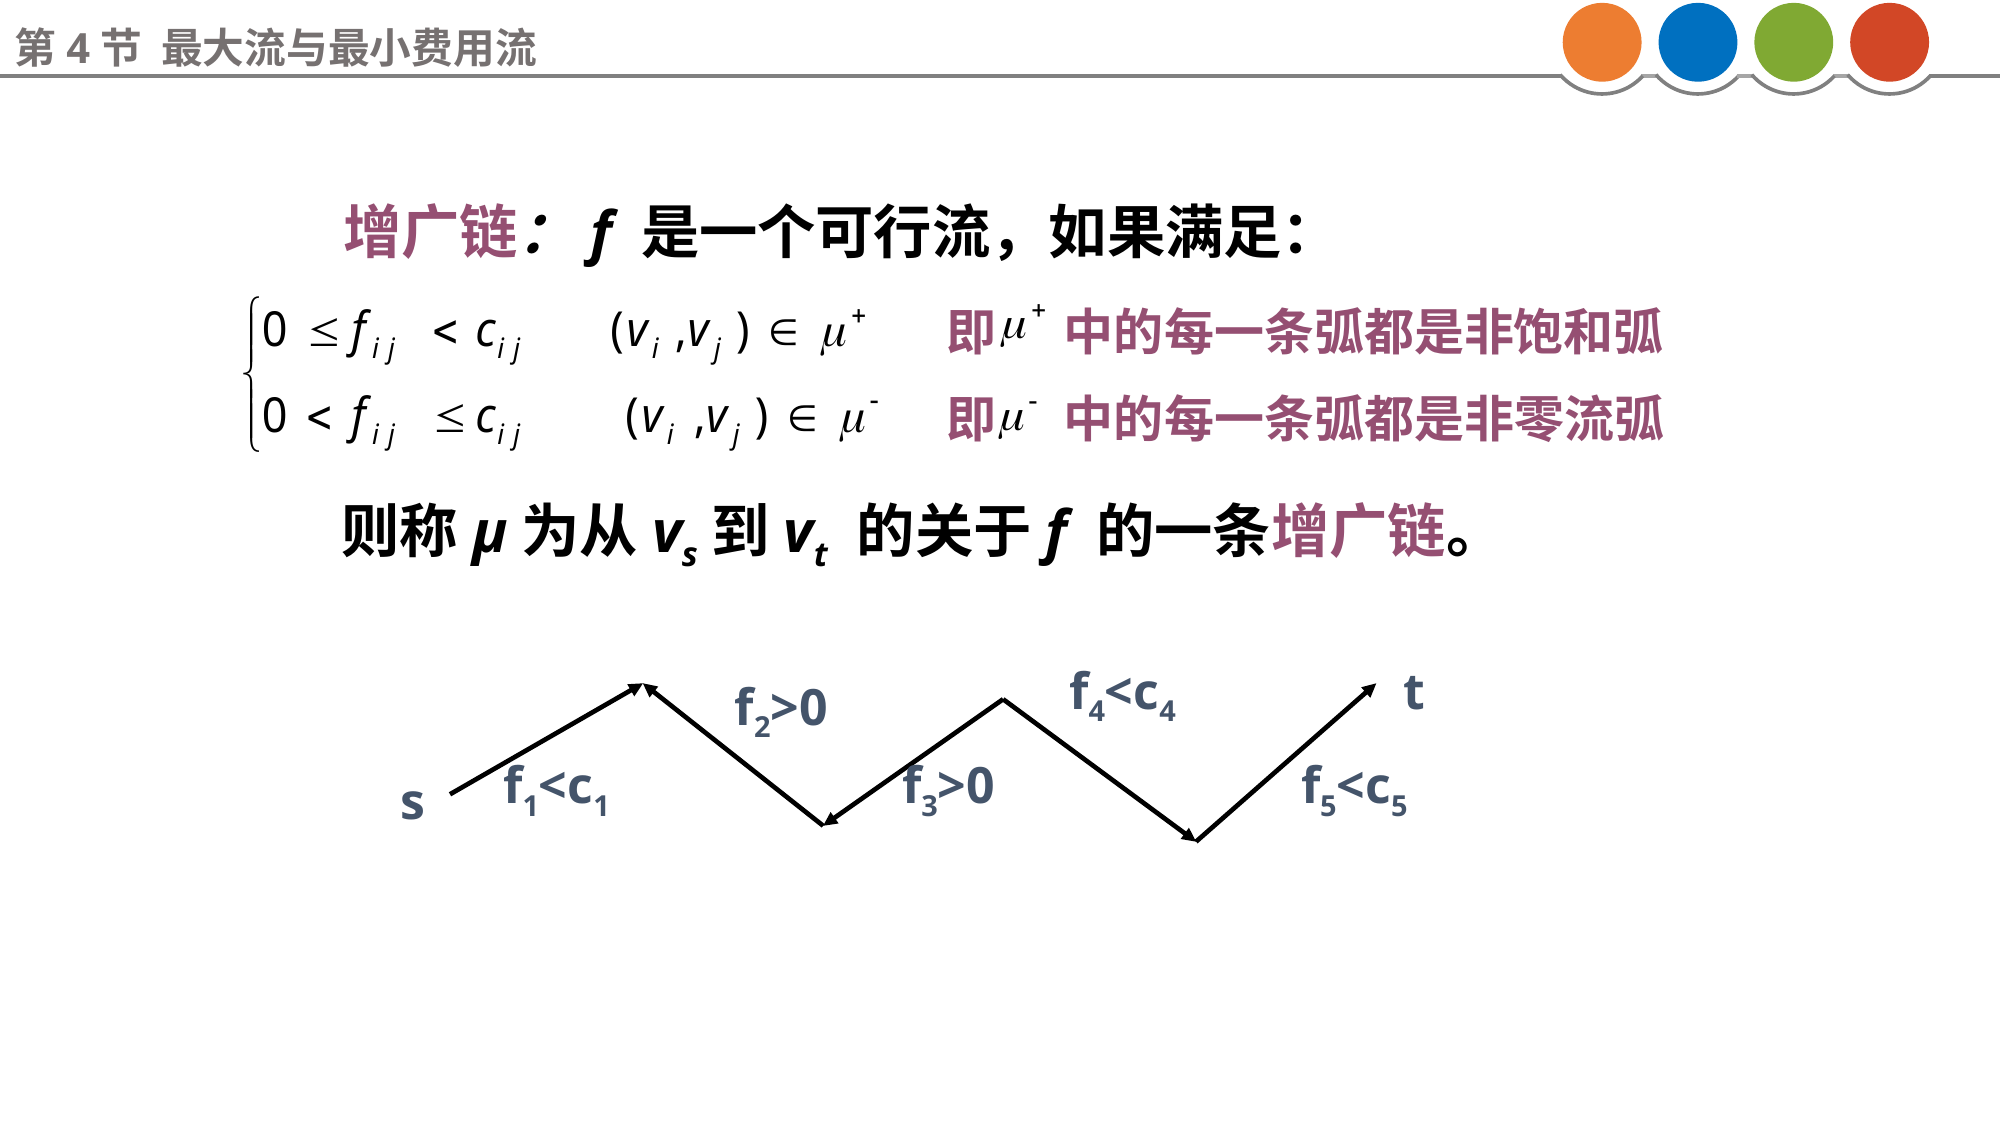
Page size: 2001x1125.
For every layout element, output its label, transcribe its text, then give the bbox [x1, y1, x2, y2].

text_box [917, 285, 1694, 370]
text_box 增广链：f 是一个可行流，如果满足： [284, 188, 1669, 273]
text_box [234, 285, 898, 463]
text_box 则称μ为从vs到vt 的关于f 的一条增广链。 [326, 486, 1626, 581]
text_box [385, 651, 1570, 929]
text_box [917, 378, 1694, 456]
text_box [0, 0, 2000, 94]
